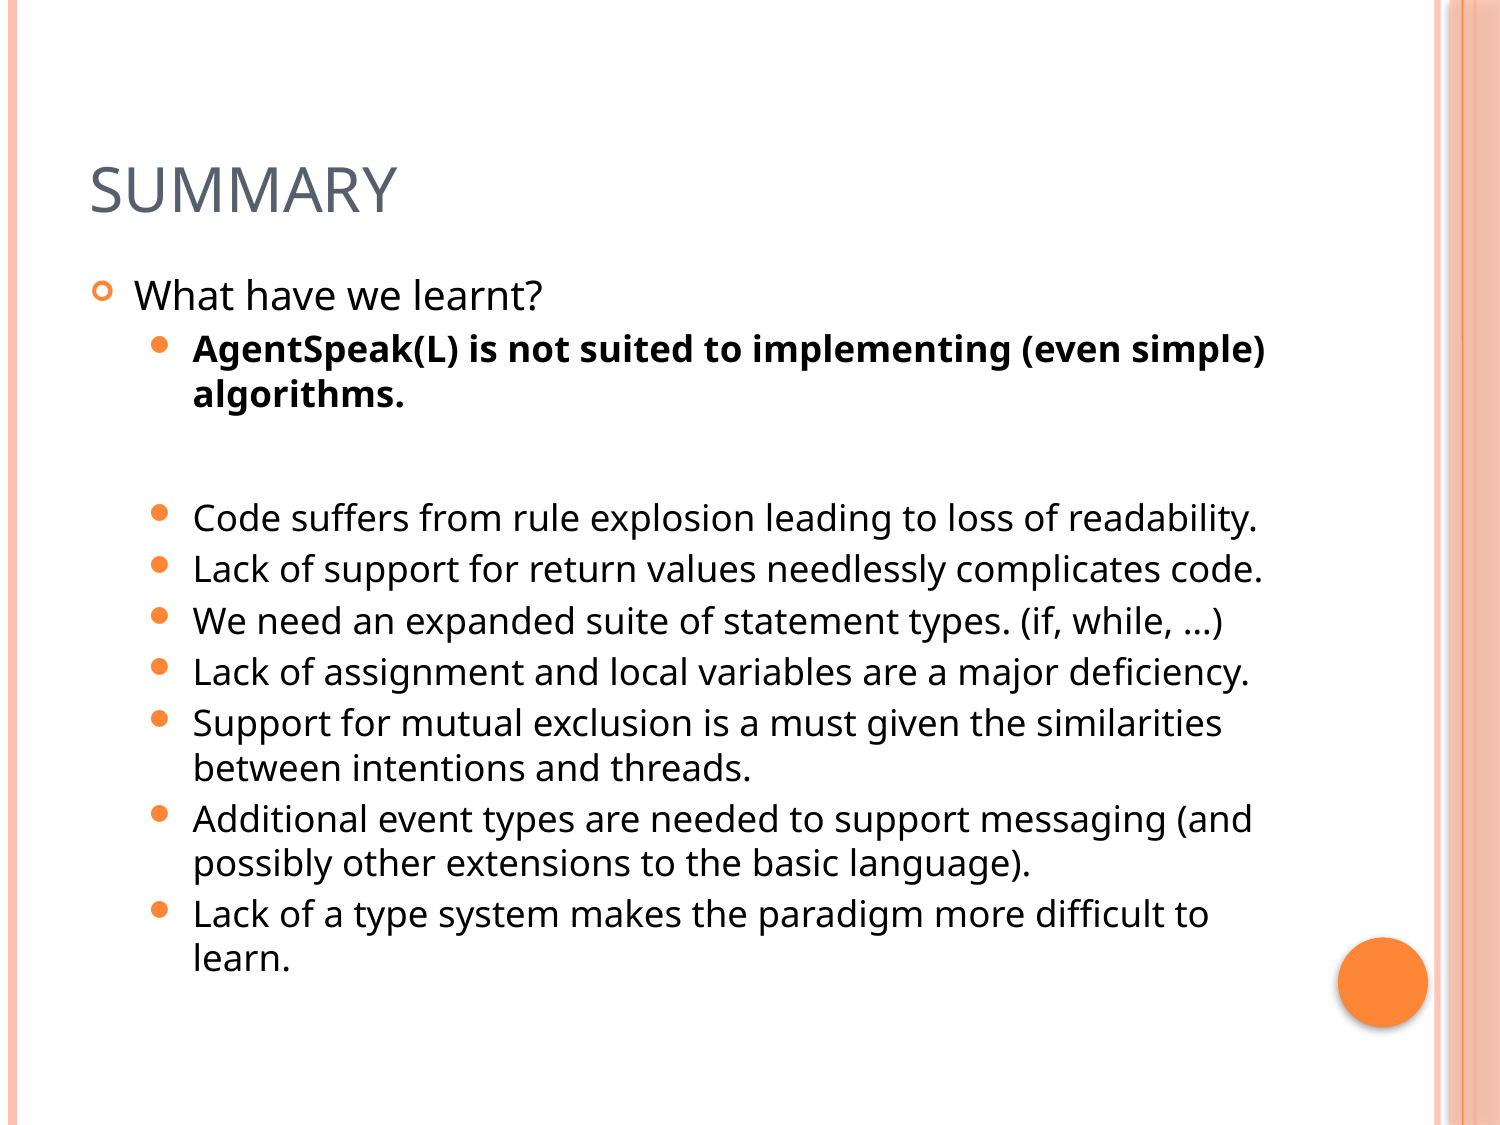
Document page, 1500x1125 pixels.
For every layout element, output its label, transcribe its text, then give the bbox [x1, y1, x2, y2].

list What have we learnt? AgentSpeak(L) is not suited to implementing (even simple) algorithms. Code suffers from rule explosion leading to loss of readability. Lack of support for return values needlessly complicates code. We need an expanded suite of statement types. (if, while, …) Lack of assignment and local variables are a major deficiency. Support for mutual exclusion is a must given the similarities between intentions and threads. Additional event types are needed to support messaging (and possibly other extensions to the basic language). Lack of a type system makes the paradigm more difficult to learn. [75, 262, 1300, 1062]
title Summary [75, 45, 1300, 233]
